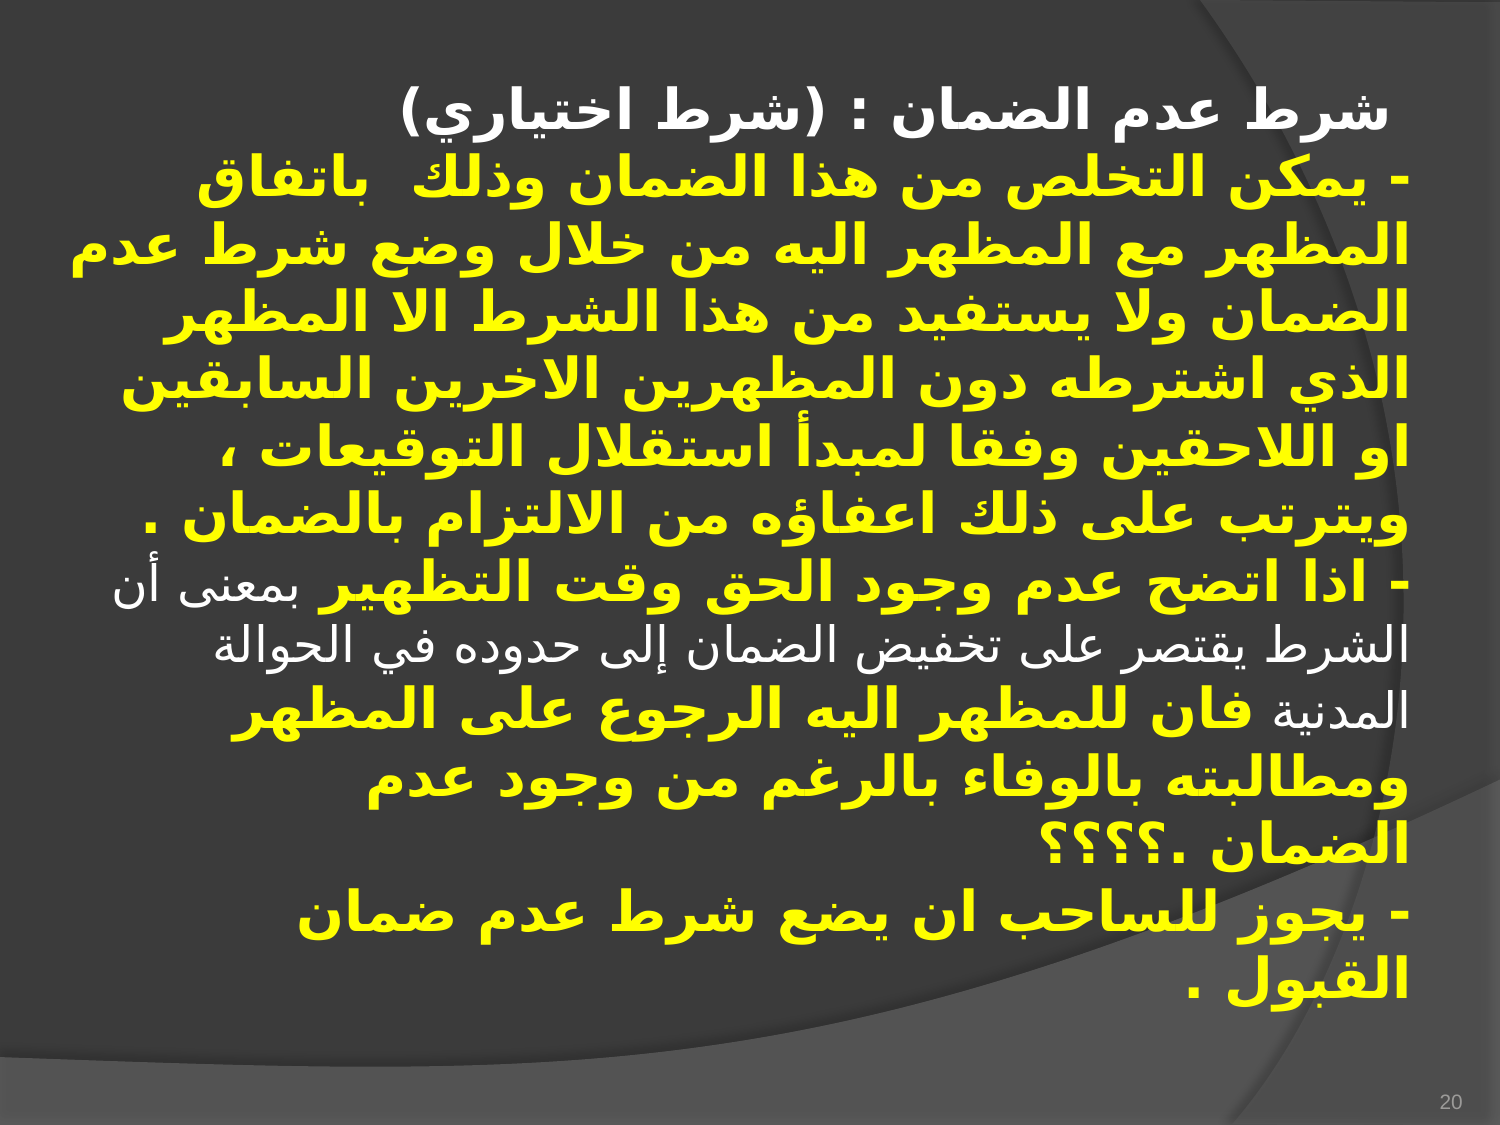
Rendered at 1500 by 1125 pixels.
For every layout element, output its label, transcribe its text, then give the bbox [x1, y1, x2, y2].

title شرط عدم الضمان : (شرط اختياري) - يمكن التخلص من هذا الضمان وذلك باتفاق المظهر مع المظهر اليه من خلال وضع شرط عدم الضمان ولا يستفيد من هذا الشرط الا المظهر الذي اشترطه دون المظهرين الاخرين السابقين او اللاحقين وفقا لمبدأ استقلال التوقيعات ، ويترتب على ذلك اعفاؤه من الالتزام بالضمان . - اذا اتضح عدم وجود الحق وقت التظهير بمعنى أن الشرط يقتصر على تخفيض الضمان إلى حدوده في الحوالة المدنية فان للمظهر اليه الرجوع على المظهر ومطالبته بالوفاء بالرغم من وجود عدم الضمان .؟؟؟؟ - يجوز للساحب ان يضع شرط عدم ضمان القبول . [53, 54, 1420, 1096]
slide_number 20 [1337, 1053, 1463, 1114]
